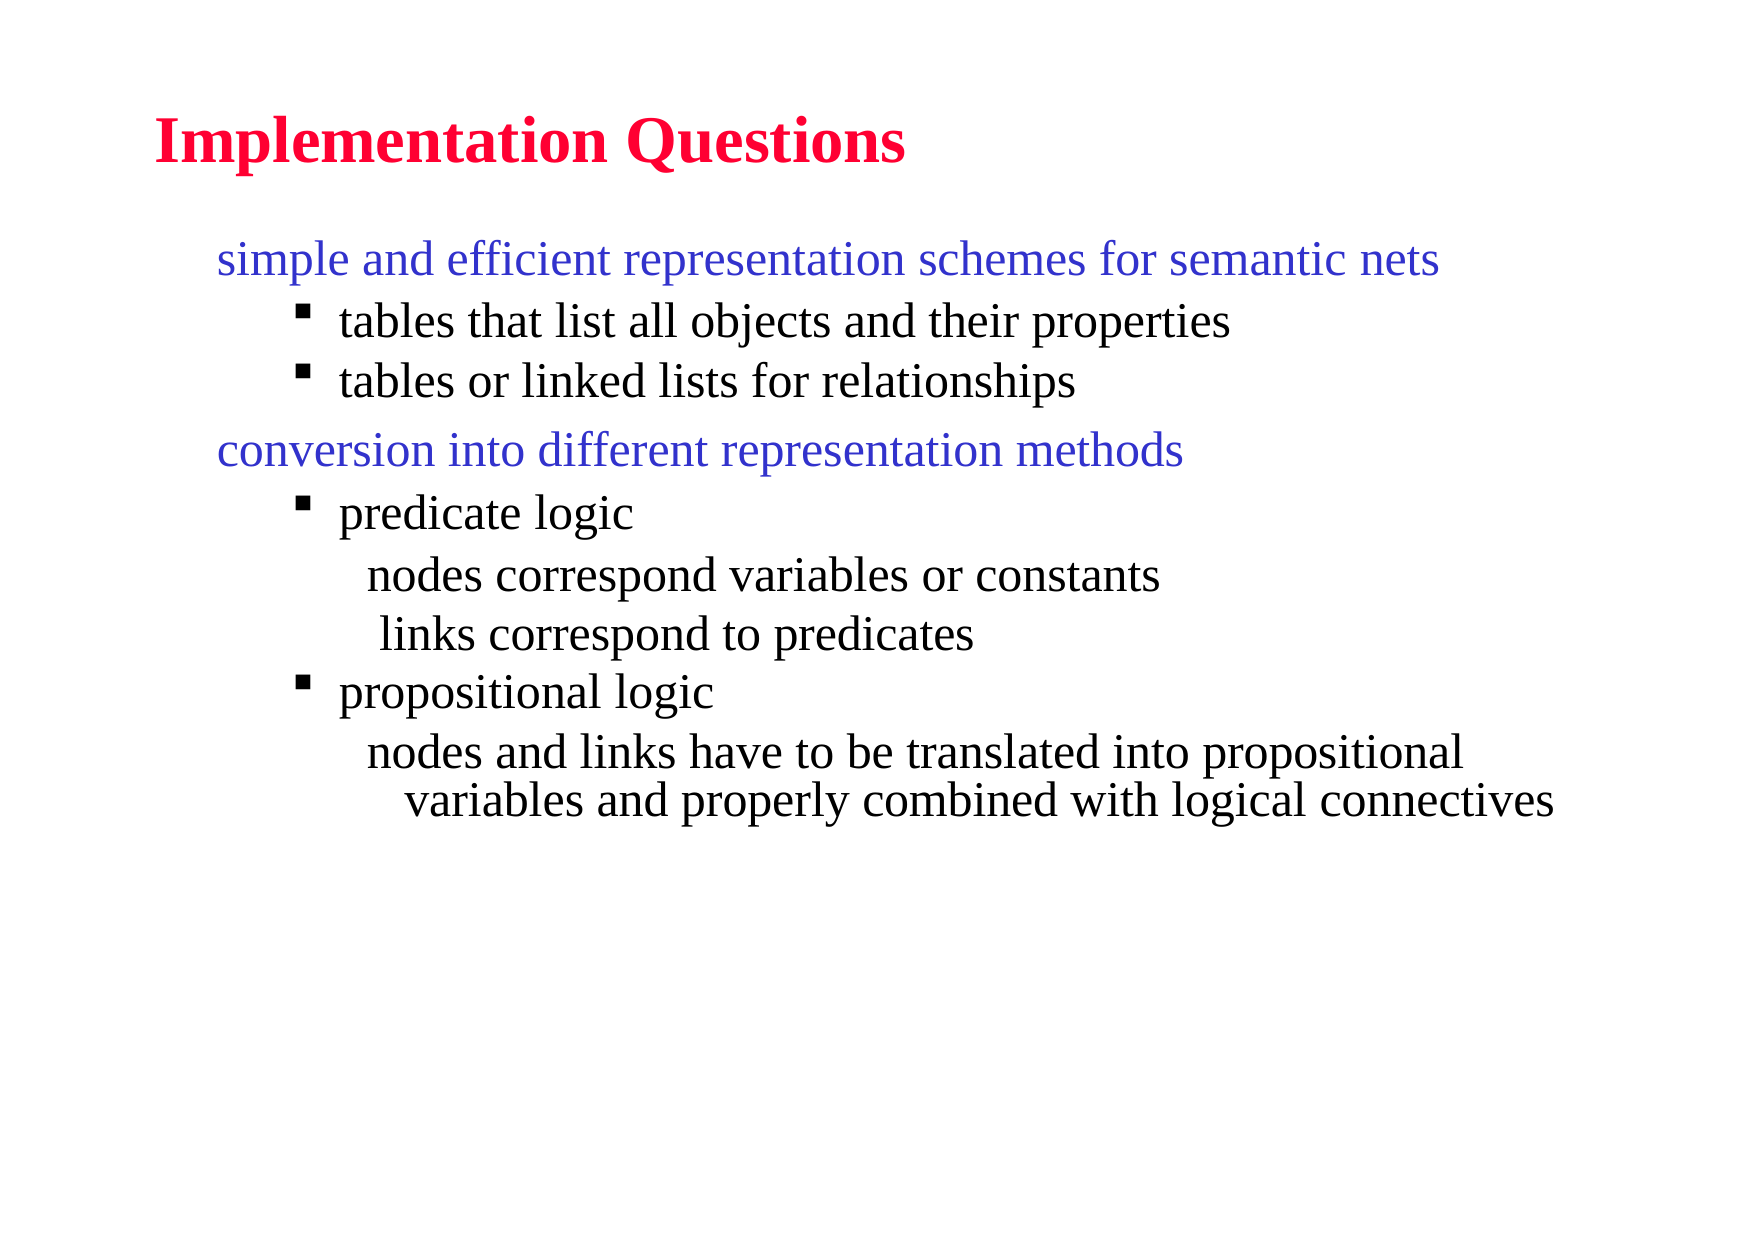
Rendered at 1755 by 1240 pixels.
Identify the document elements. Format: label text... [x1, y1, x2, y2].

text_box simple and efficient representation schemes for semantic nets tables that list all objects and their properties tables or linked lists for relationships conversion into different representation methods predicate logic nodes correspond variables or constants links correspond to predicates propositional logic nodes and links have to be translated into propositional variables and properly combined with logical connectives [214, 223, 1561, 827]
title Implementation Questions [152, 93, 910, 303]
